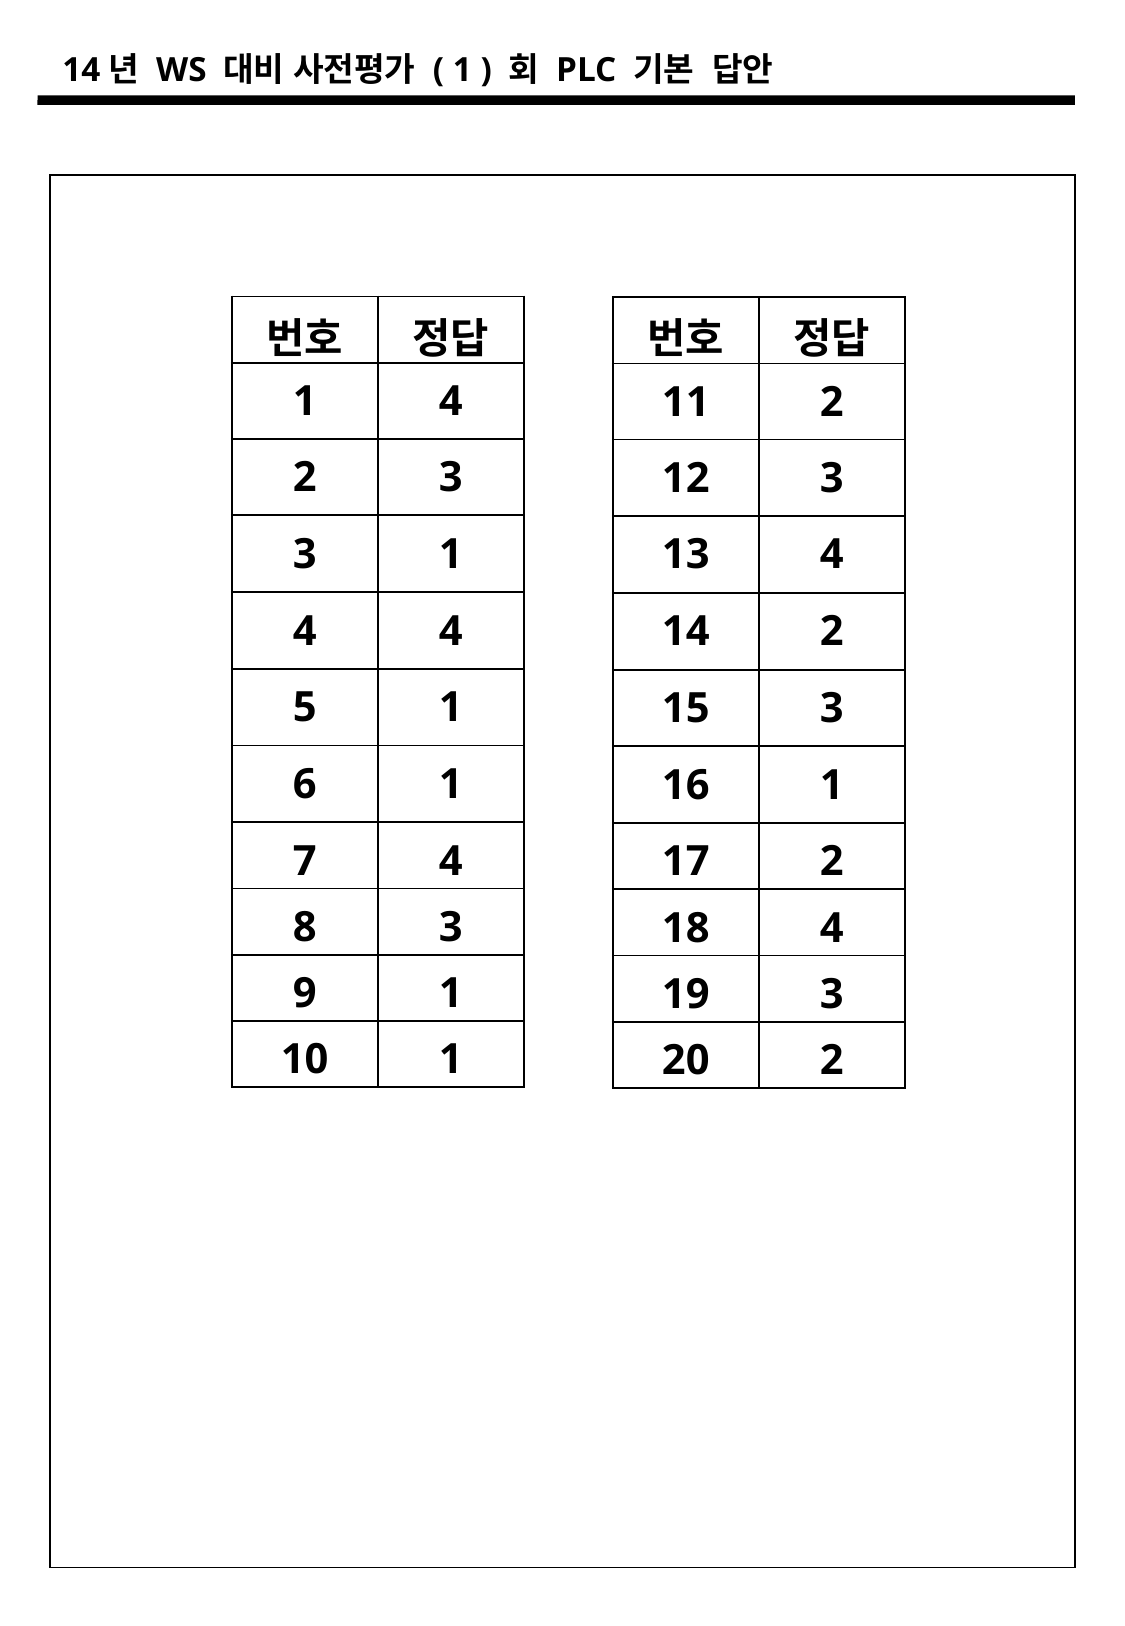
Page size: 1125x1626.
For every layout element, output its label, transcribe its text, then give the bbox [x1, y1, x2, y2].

table_cell 16 [614, 747, 758, 822]
table_cell 6 [233, 746, 377, 821]
table_header 정답 [760, 298, 904, 363]
table_cell 5 [233, 670, 377, 745]
table_cell 4 [233, 593, 377, 668]
table_cell 3 [379, 440, 523, 514]
table_cell 4 [760, 890, 904, 955]
table_cell 14 [614, 594, 758, 669]
table_cell 1 [379, 670, 523, 745]
table_cell 3 [760, 671, 904, 745]
table_cell 1 [233, 364, 377, 438]
table_header 정답 [379, 297, 523, 362]
table_cell 8 [233, 889, 377, 954]
table_cell 1 [379, 746, 523, 821]
table_cell 3 [379, 889, 523, 954]
table_cell 1 [760, 747, 904, 822]
table_cell 19 [614, 956, 758, 1021]
table_cell 11 [614, 364, 758, 439]
table_cell 9 [233, 956, 377, 1020]
table_cell 3 [760, 440, 904, 515]
text_box [50, 174, 1075, 1568]
table_header 번호 [233, 297, 377, 362]
table_cell 2 [233, 440, 377, 514]
table_cell 13 [614, 517, 758, 592]
table_cell 20 [614, 1023, 758, 1087]
table_cell 18 [614, 890, 758, 955]
table_cell 1 [379, 516, 523, 591]
table_cell 17 [614, 824, 758, 888]
table_header 번호 [614, 298, 758, 363]
table_cell 4 [760, 517, 904, 592]
table_cell 10 [233, 1022, 377, 1086]
table_cell 4 [379, 364, 523, 438]
table_cell 15 [614, 671, 758, 745]
table_cell 3 [233, 516, 377, 591]
table_cell 1 [379, 1022, 523, 1086]
table_cell 2 [760, 824, 904, 888]
table_cell 12 [614, 440, 758, 515]
table_cell 7 [233, 823, 377, 888]
table_cell 4 [379, 823, 523, 888]
table_cell 4 [379, 593, 523, 668]
table_cell 1 [379, 956, 523, 1020]
table_cell 2 [760, 594, 904, 669]
table_cell 3 [760, 956, 904, 1021]
text_box 14년 WS 대비 사전평가 ( 1 ) 회 PLC 기본 답안 [47, 40, 826, 96]
table_cell 2 [760, 1023, 904, 1087]
table_cell 2 [760, 364, 904, 439]
